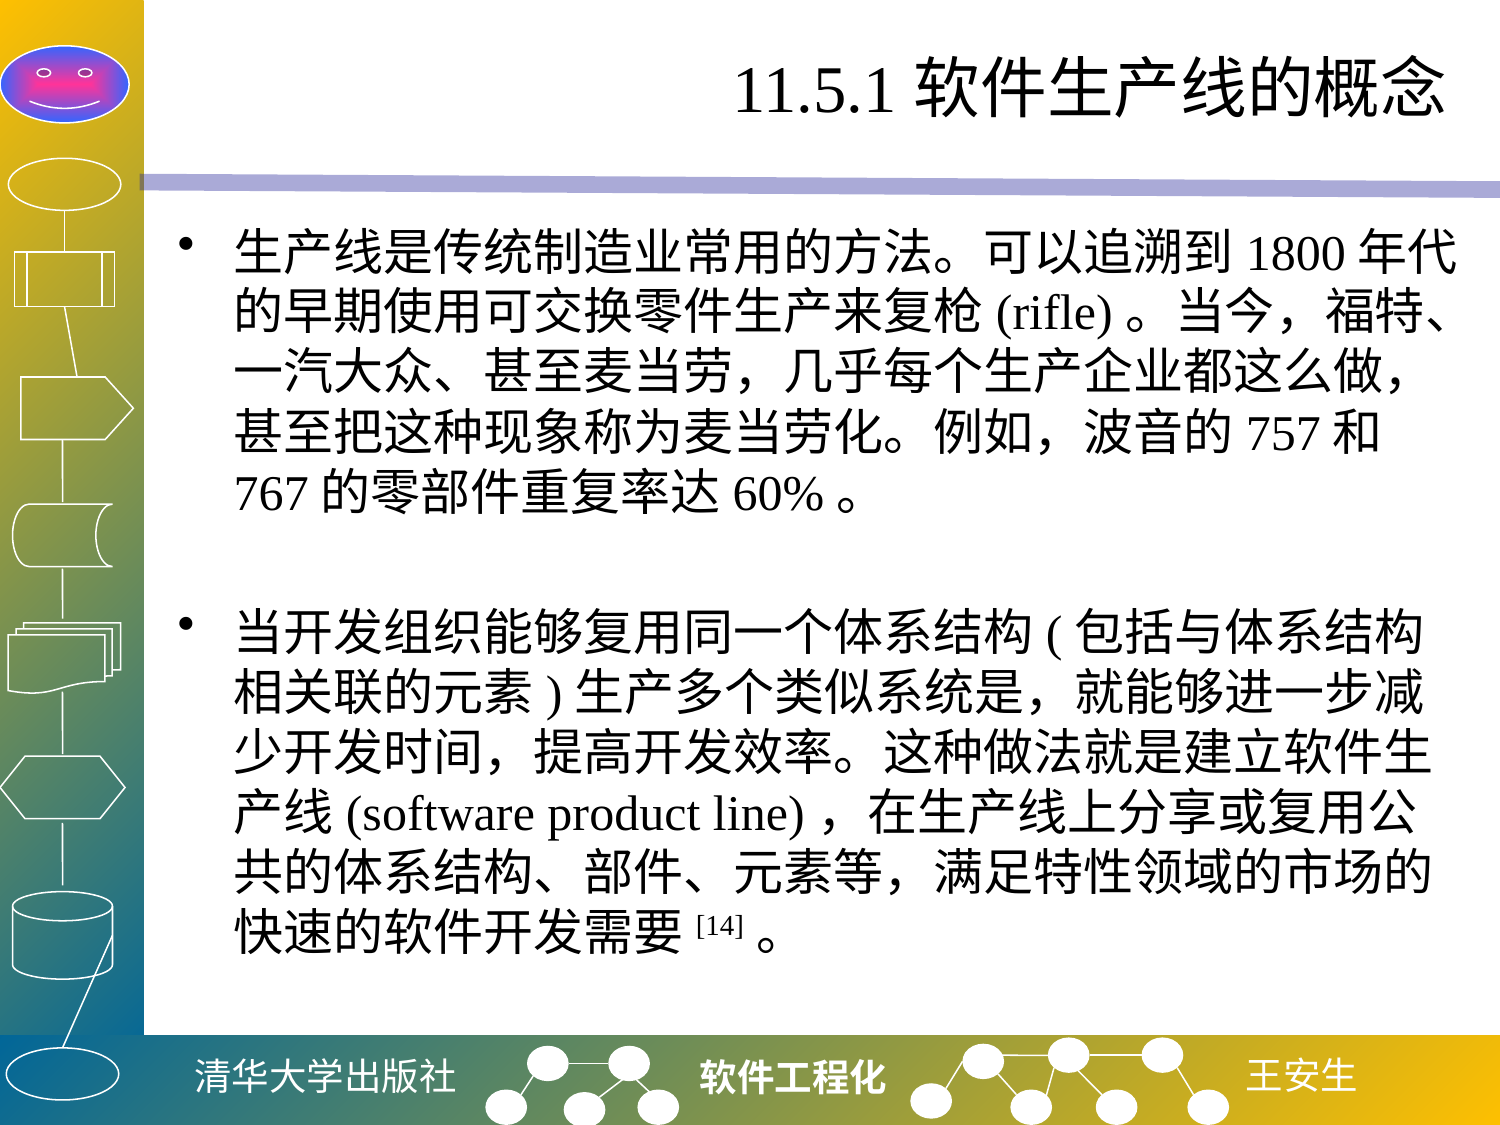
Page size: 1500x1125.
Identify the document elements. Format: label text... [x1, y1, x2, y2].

title 11.5.1软件生产线的概念 [187, 24, 1463, 147]
list 生产线是传统制造业常用的方法。可以追溯到1800年代的早期使用可交换零件生产来复枪(rifle)。当今，福特、一汽大众、甚至麦当劳，几乎每个生产企业都这么做，甚至把这种现象称为麦当劳化。例如，波音的757和767的零部件重复率达60%。 当开发组织能够复用同一个体系结构(包括与体系结构相关联的元素)生产多个类似系统是，就能够进一步减少开发时间，提高开发效率。这种做法就是建立软件生产线(software product line)，在生产线上分享或复用公共的体系结构、部件、元素等，满足特性领域的市场的快速的软件开发需要[14]。 [162, 212, 1476, 1017]
